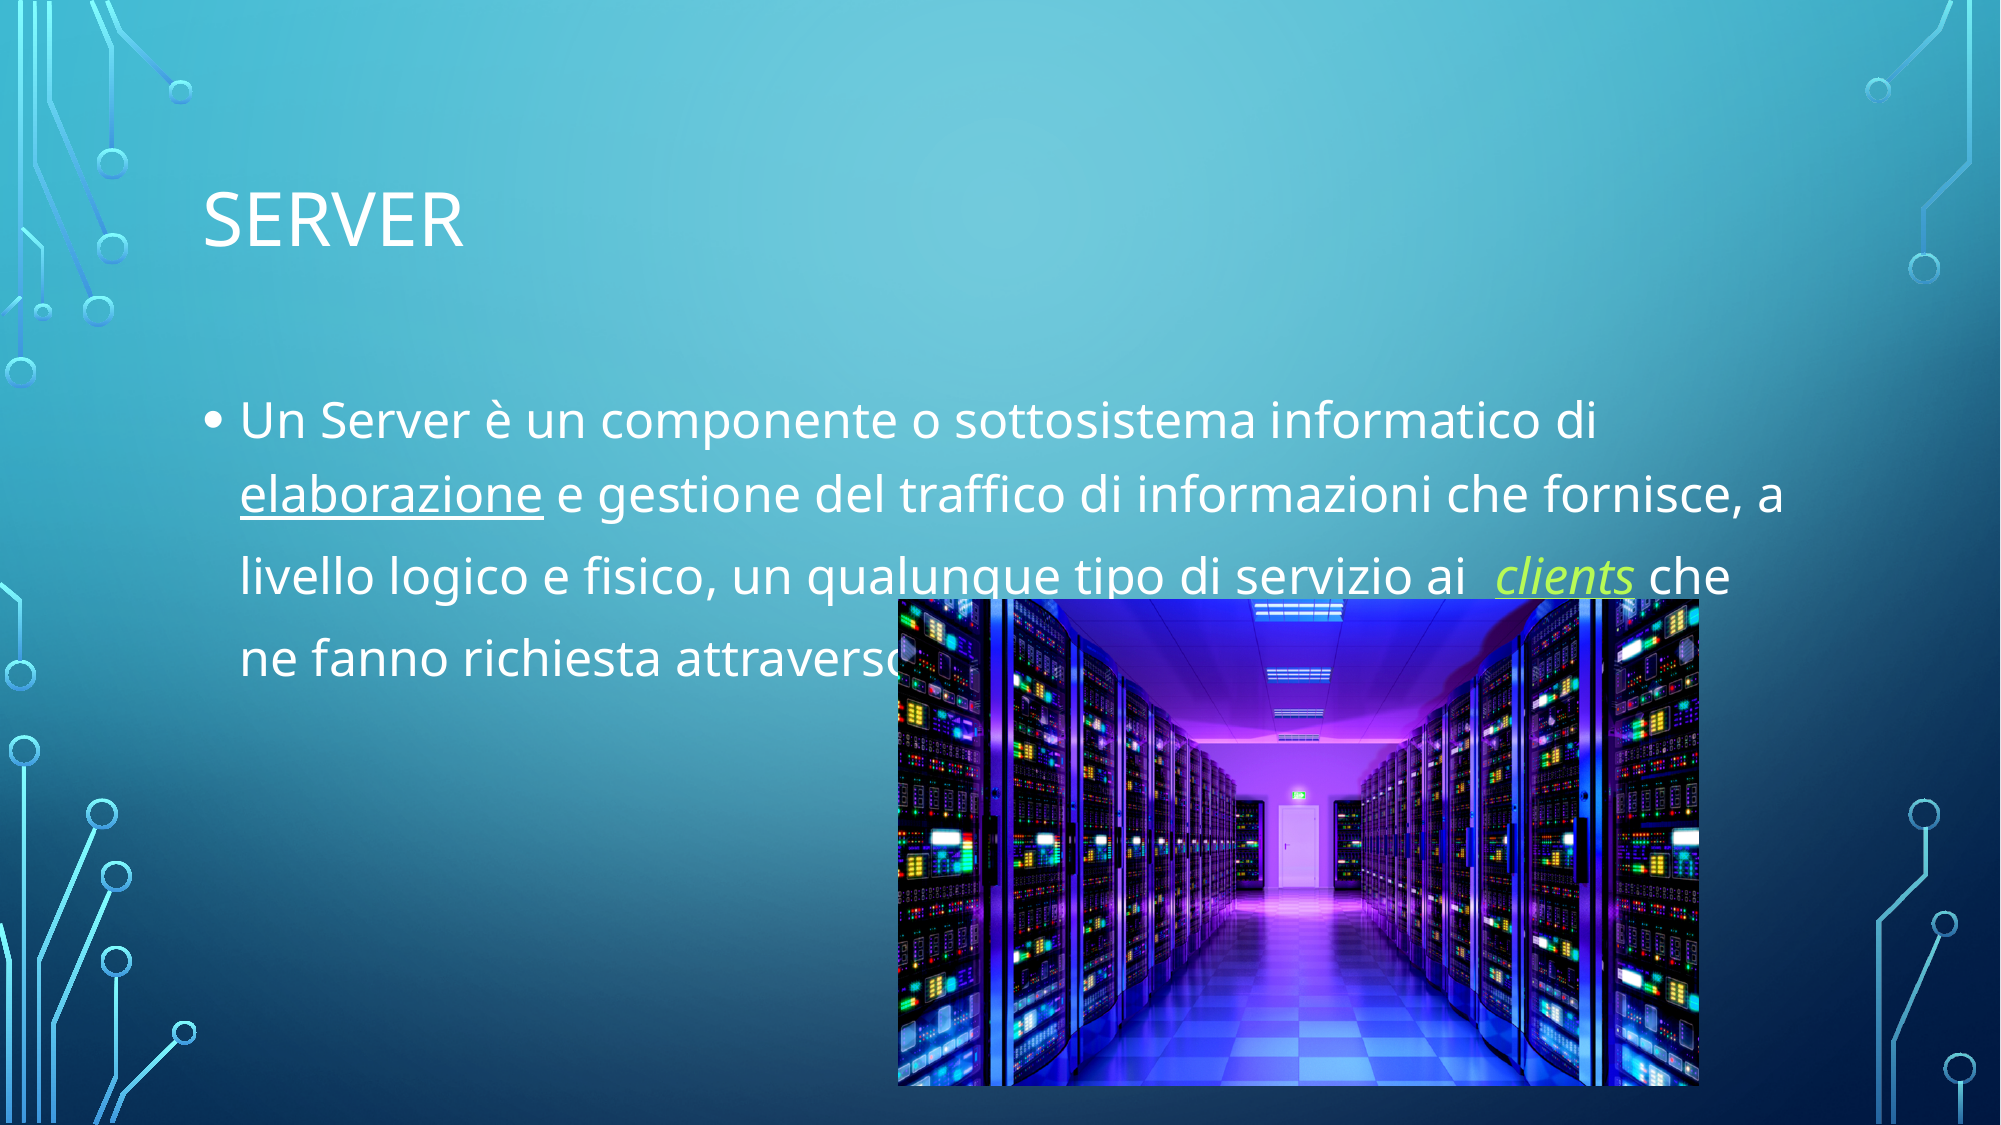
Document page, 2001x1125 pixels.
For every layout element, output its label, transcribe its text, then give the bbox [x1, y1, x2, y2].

picture [897, 599, 1699, 1086]
title server [187, 101, 1813, 344]
list Un Server è un componente o sottosistema informatico di elaborazione e gestione del traffico di informazioni che fornisce, a livello logico e fisico, un qualunque tipo di servizio ai clients che ne fanno richiesta attraverso una rete di computer. [187, 369, 1813, 950]
